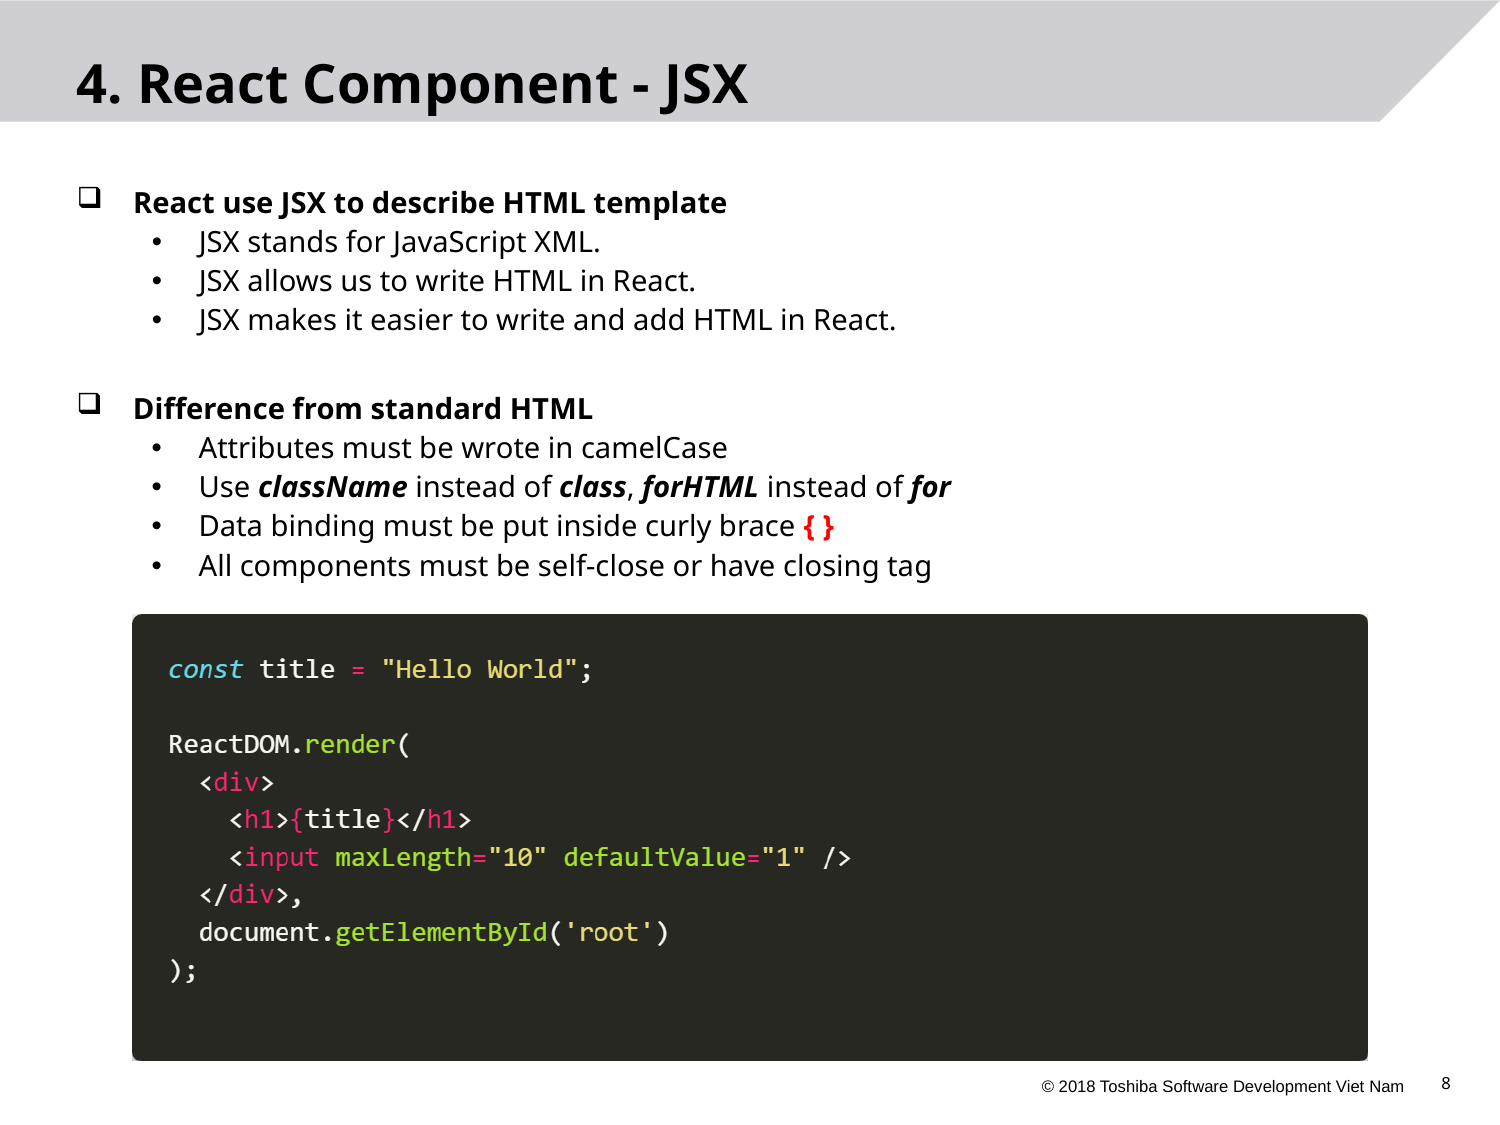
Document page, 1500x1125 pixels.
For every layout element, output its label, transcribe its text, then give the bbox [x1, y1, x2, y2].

text_box Difference from standard HTML Attributes must be wrote in camelCase Use className instead of class, forHTML instead of for Data binding must be put inside curly brace { } All components must be self-close or have closing tag [76, 383, 1424, 460]
picture [132, 614, 1368, 1061]
list React use JSX to describe HTML template JSX stands for JavaScript XML. JSX allows us to write HTML in React. JSX makes it easier to write and add HTML in React. [76, 176, 1424, 254]
list 4. React Component - JSX [0, 0, 1500, 122]
